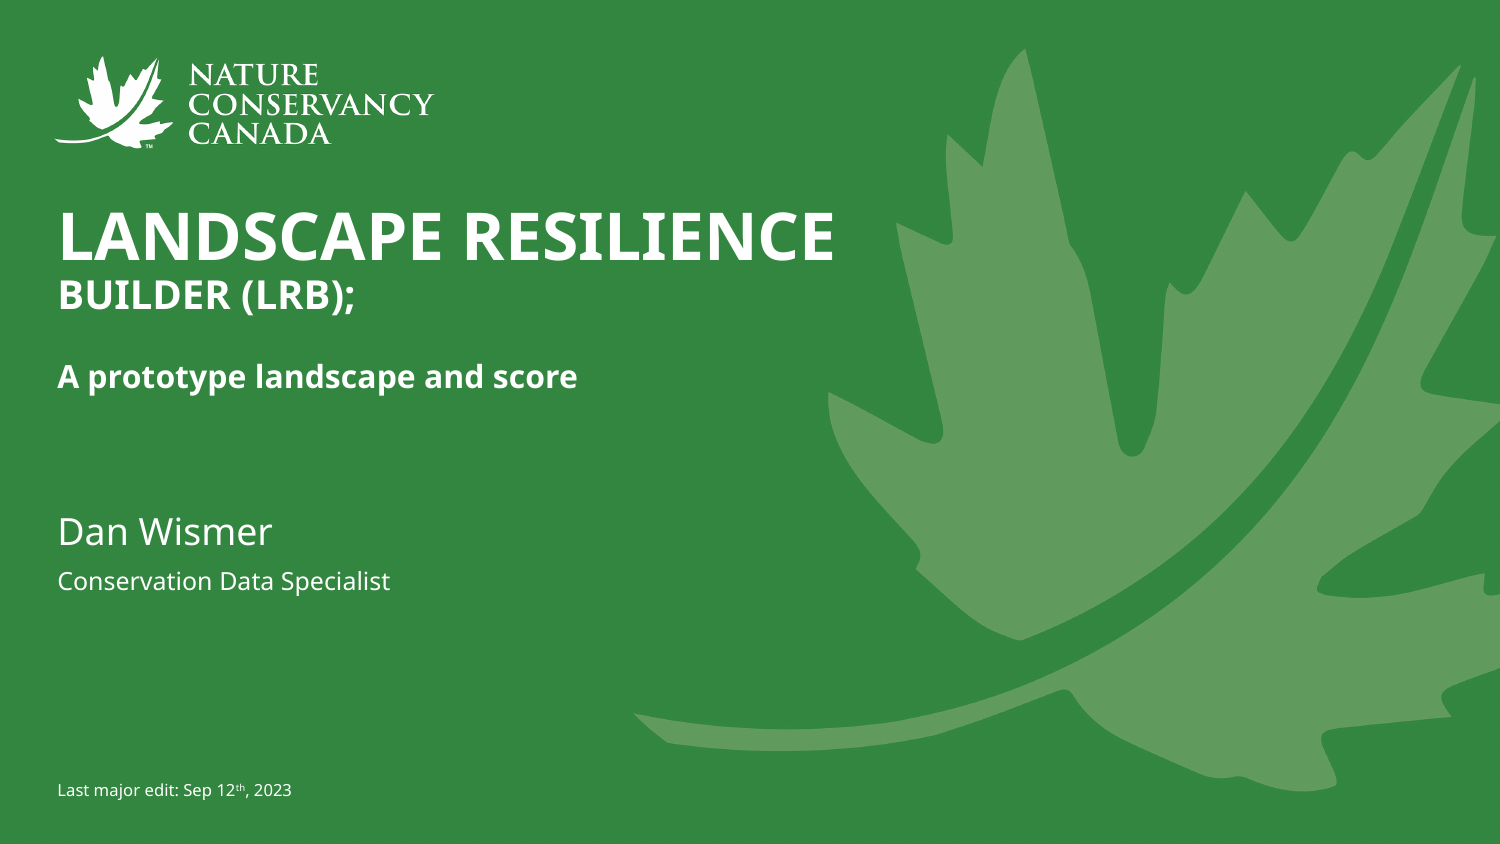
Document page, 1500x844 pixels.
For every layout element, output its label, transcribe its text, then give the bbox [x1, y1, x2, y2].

subtitle Dan Wismer Conservation Data Specialist Last major edit: Sep 12th, 2023 [57, 507, 1313, 822]
picture [0, 0, 1500, 844]
title LANDSCAPE RESILIENCE BUILDER (LRB); A prototype landscape and score [57, 197, 1313, 507]
